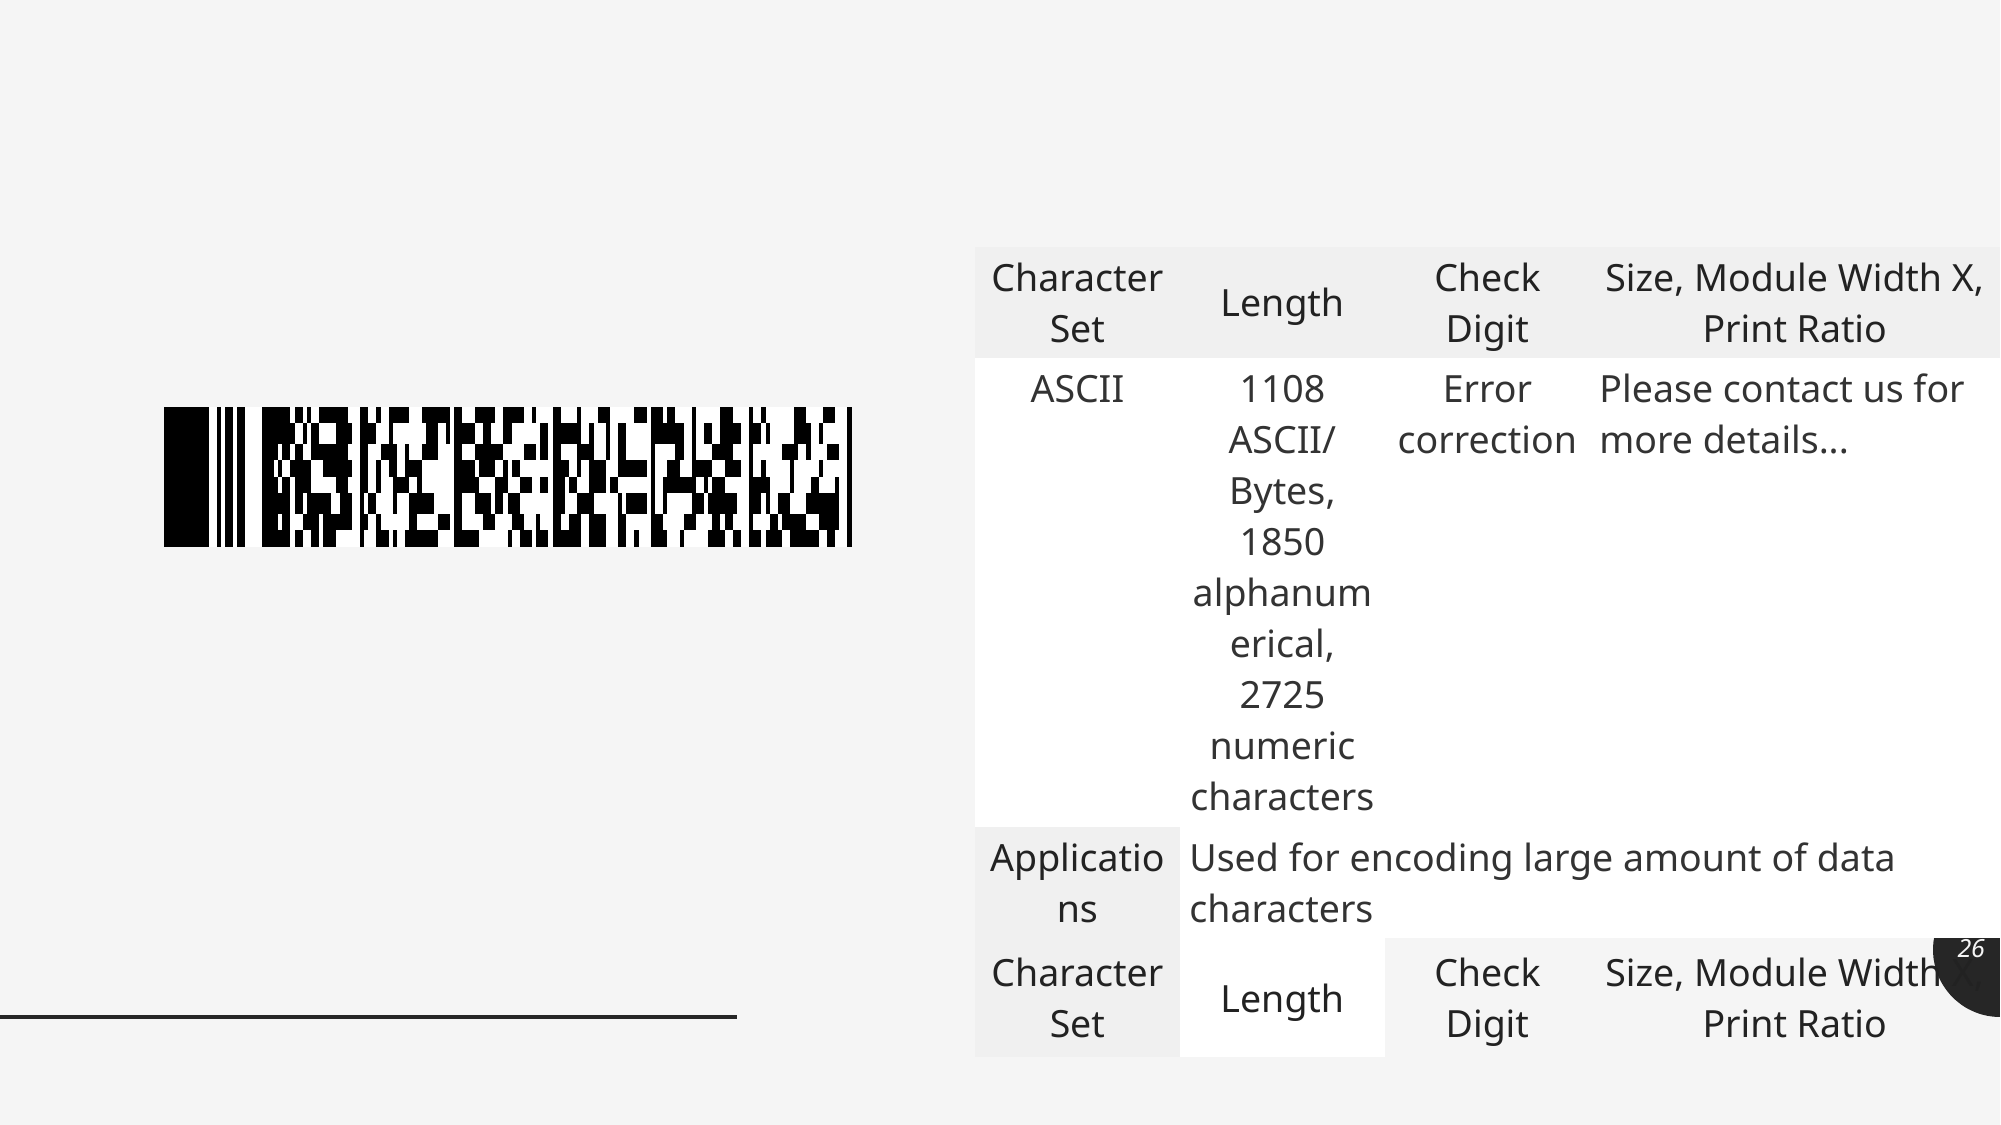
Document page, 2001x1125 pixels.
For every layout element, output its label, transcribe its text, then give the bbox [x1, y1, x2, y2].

picture [164, 407, 852, 547]
table_cell Character Set [975, 938, 1180, 1057]
table_cell Check Digit [1385, 938, 1590, 1057]
table_header Length [1180, 247, 1385, 358]
table_cell Size, Module Width X, Print Ratio [1590, 938, 2000, 1057]
table_header Check Digit [1385, 247, 1590, 358]
table_cell Length [1180, 938, 1385, 1057]
table_cell 1108 ASCII/ Bytes, 1850 alphanumerical, 2725 numeric characters [1180, 358, 1385, 827]
table_header Character Set [975, 247, 1180, 358]
table_cell Please contact us for more details... [1590, 358, 2000, 827]
table_cell Used for encoding large amount of data characters [1180, 827, 2000, 938]
table_header Size, Module Width X, Print Ratio [1590, 247, 2000, 358]
table_cell Error correction [1385, 358, 1590, 827]
table_cell ASCII [975, 358, 1180, 827]
table_cell Applications [975, 827, 1180, 938]
